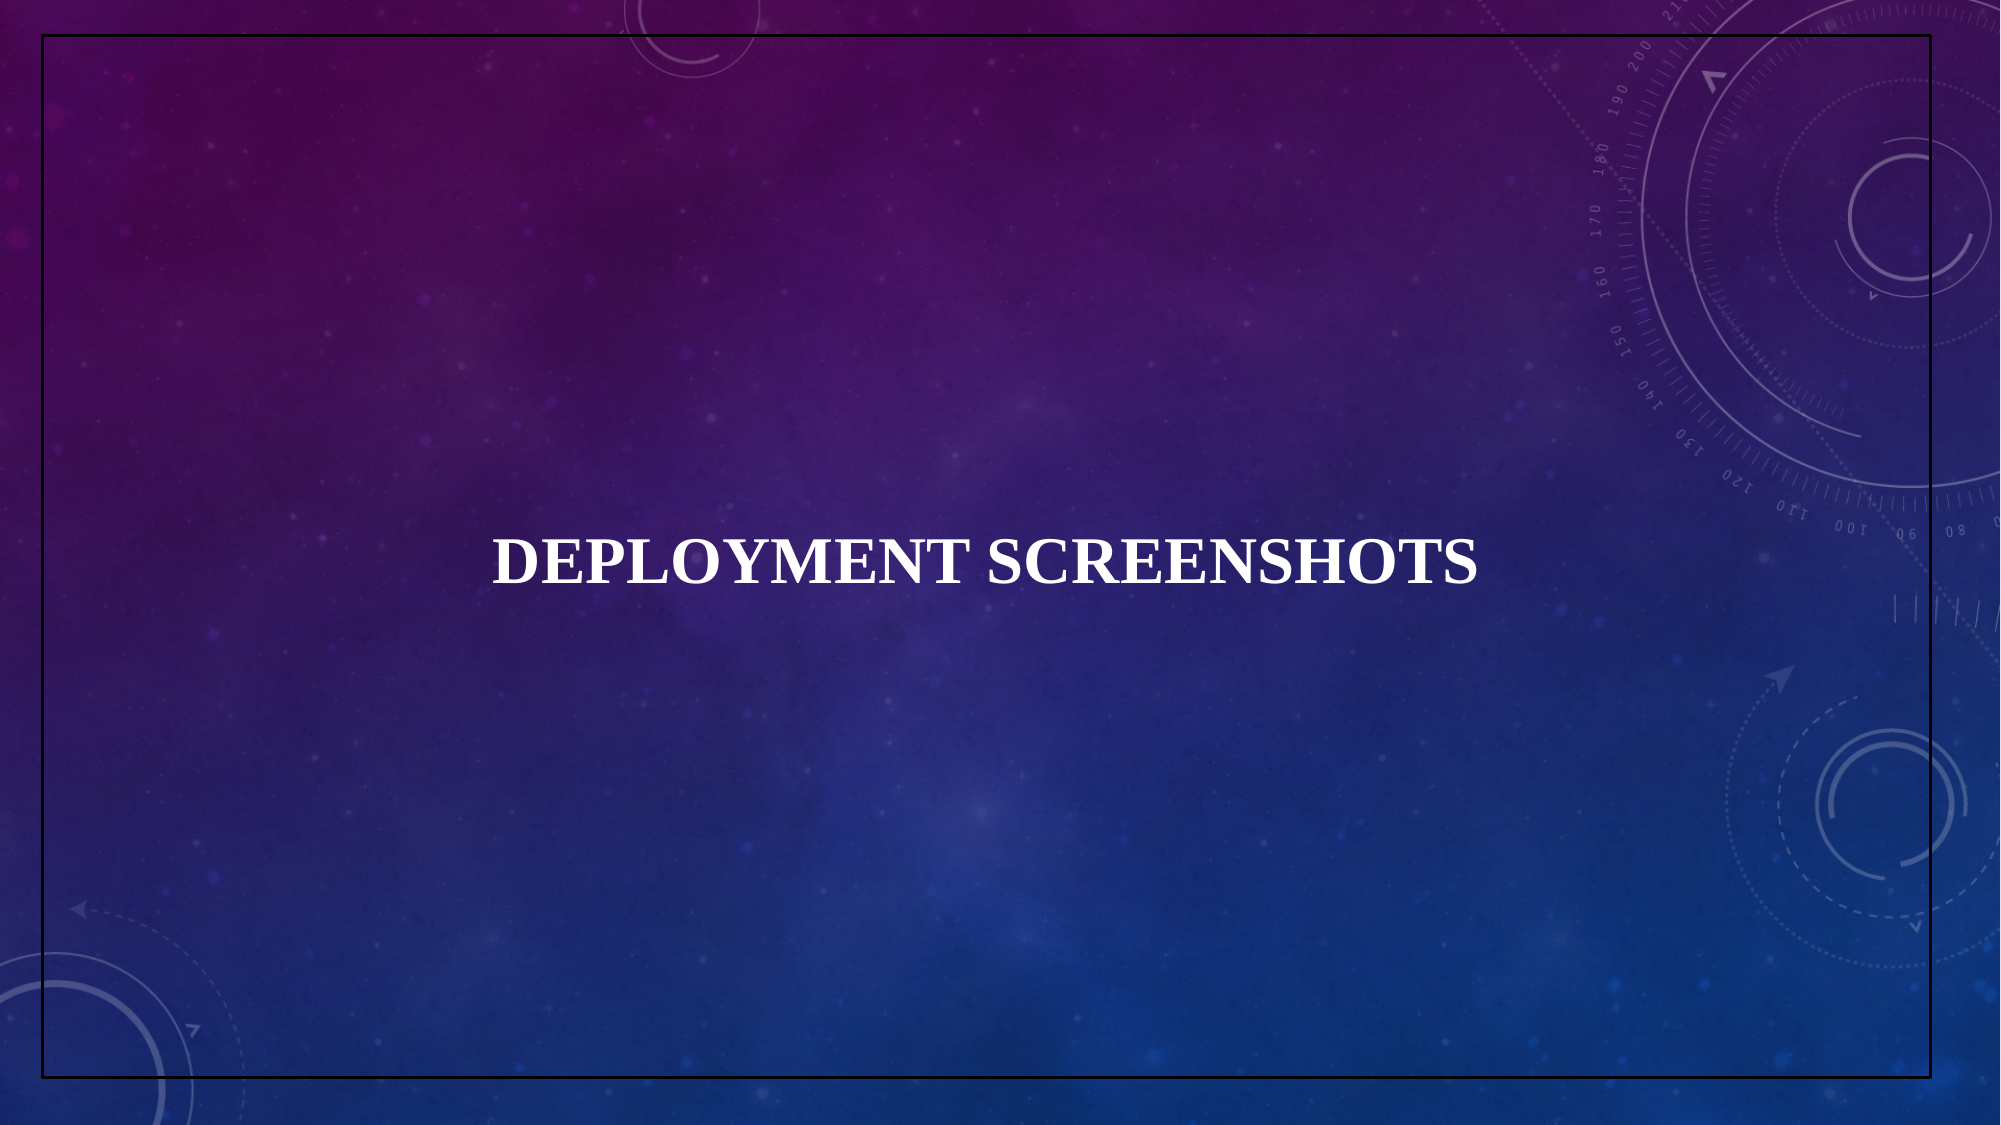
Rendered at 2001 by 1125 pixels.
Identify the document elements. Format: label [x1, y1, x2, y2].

text_box [41, 34, 1932, 1079]
picture [0, 0, 2001, 1125]
